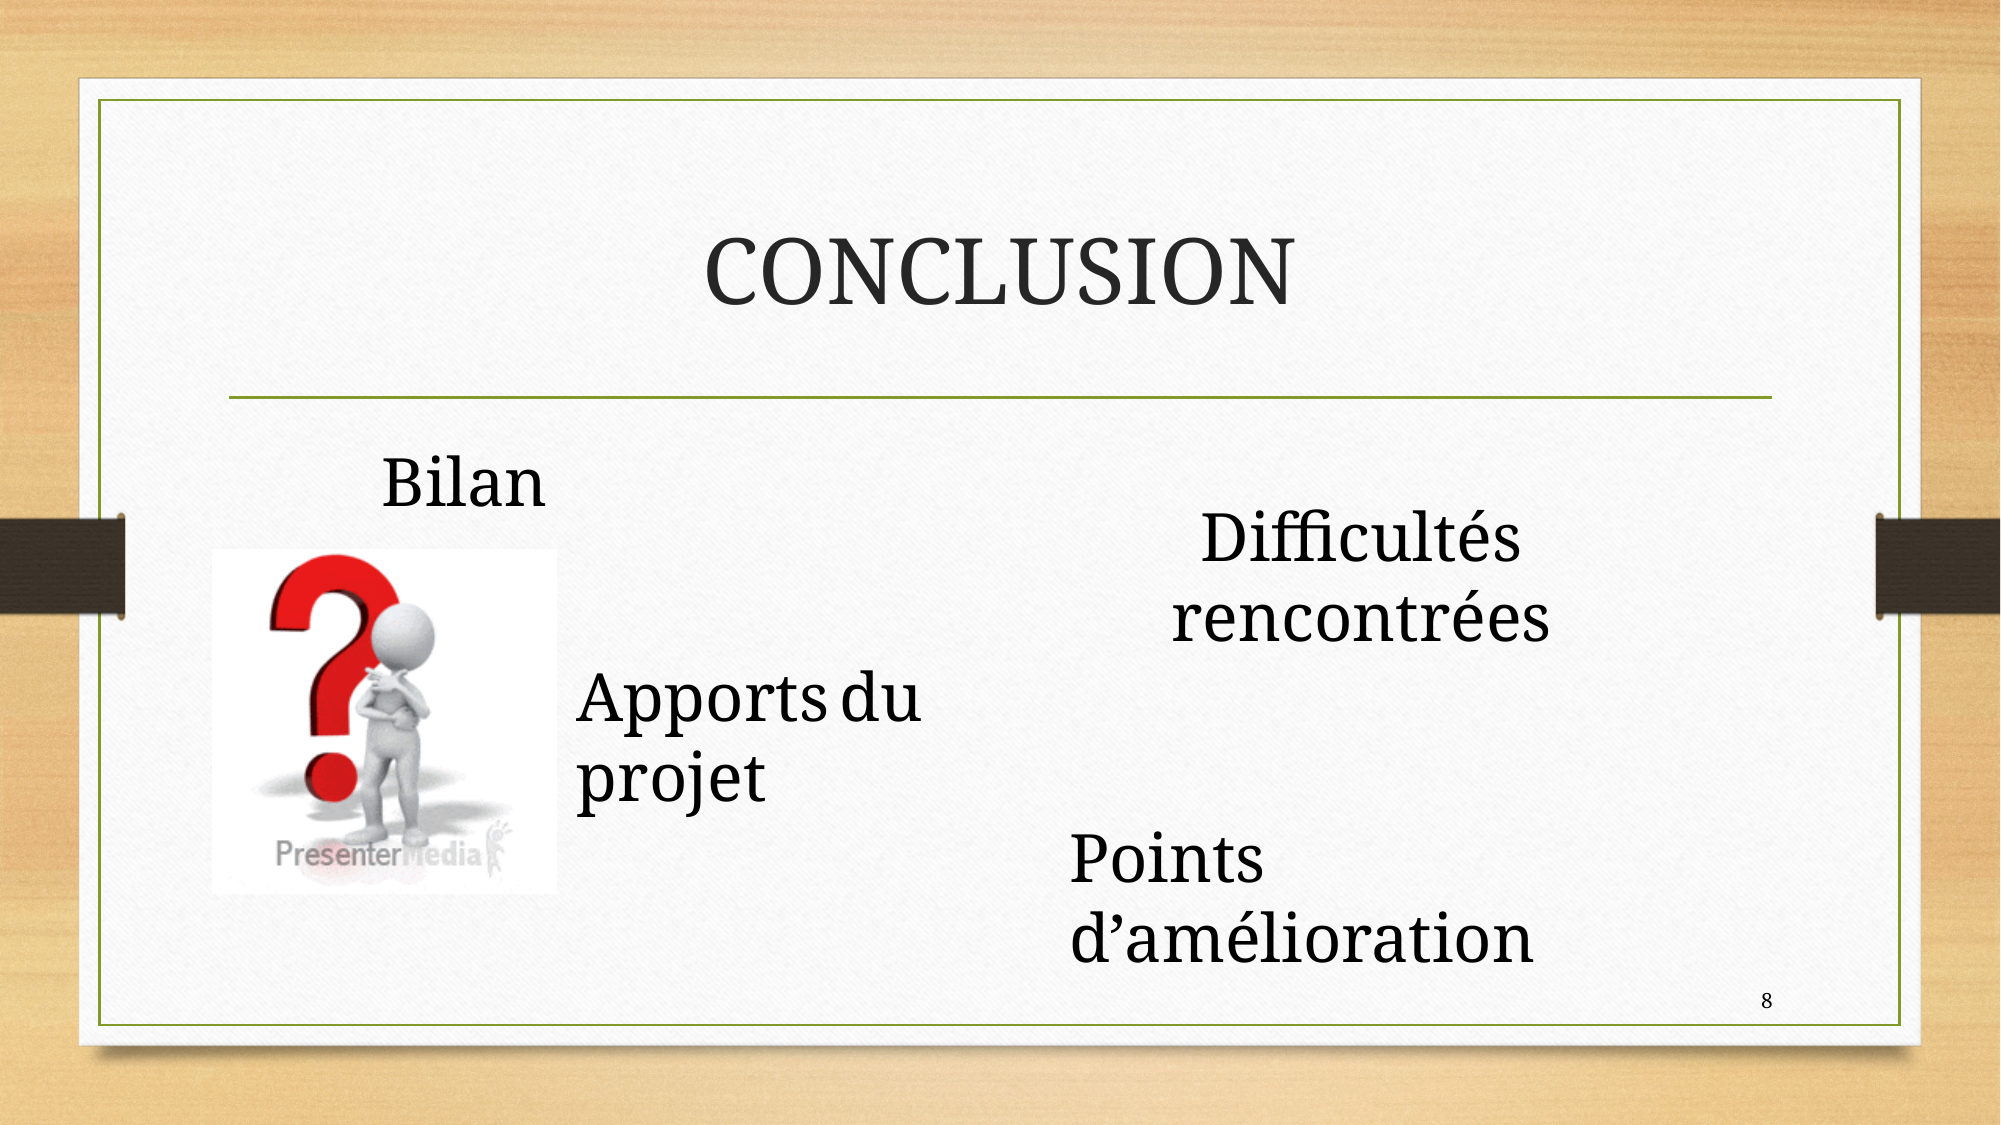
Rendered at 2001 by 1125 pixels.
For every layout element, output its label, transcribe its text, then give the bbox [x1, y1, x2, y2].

text_box Bilan [212, 432, 718, 528]
text_box Apports du projet [562, 647, 1099, 822]
slide_number 8 [1698, 979, 1788, 1025]
text_box Points d’amélioration [1054, 808, 1699, 983]
title CONCLUSION [212, 161, 1788, 375]
picture [0, 0, 2001, 1125]
text_box Difficultés rencontrées [1025, 487, 1699, 663]
